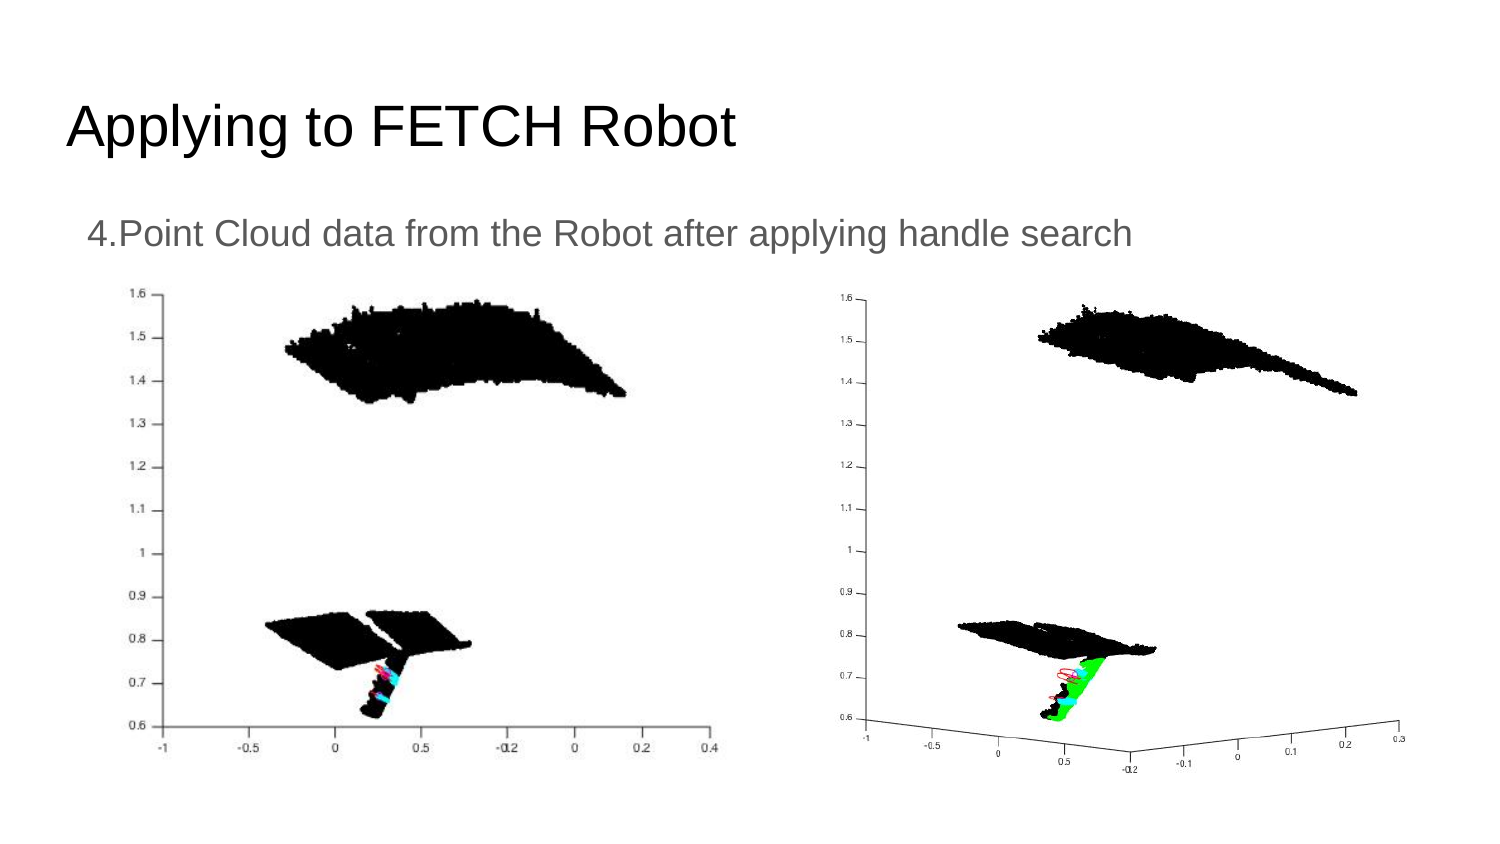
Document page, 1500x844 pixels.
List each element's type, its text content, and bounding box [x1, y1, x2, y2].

picture [71, 224, 1464, 818]
list 4.Point Cloud data from the Robot after applying handle search [71, 187, 1470, 748]
title Applying to FETCH Robot [51, 72, 1449, 167]
